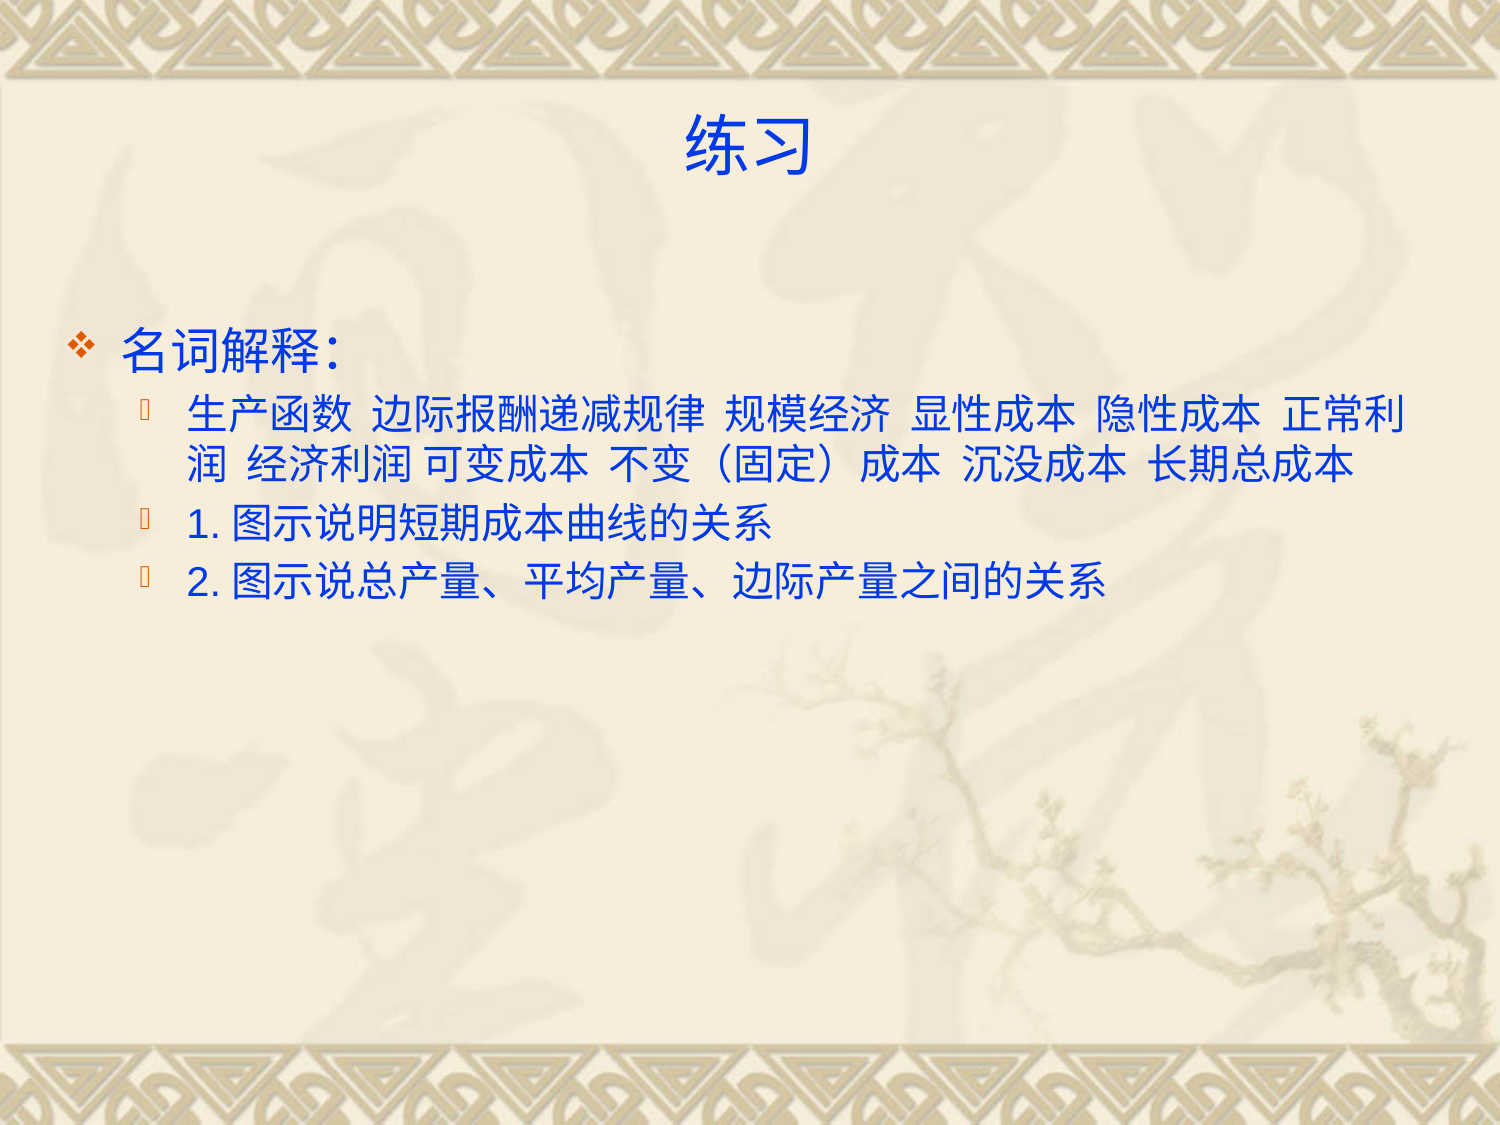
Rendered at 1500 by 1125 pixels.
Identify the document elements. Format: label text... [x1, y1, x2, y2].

list 名词解释： 生产函数 边际报酬递减规律 规模经济 显性成本 隐性成本 正常利润 经济利润 可变成本 不变（固定）成本 沉没成本 长期总成本 1.图示说明短期成本曲线的关系 2.图示说总产量、平均产量、边际产量之间的关系 [49, 312, 1451, 1001]
picture [0, 0, 1500, 1125]
title 练习 [49, 99, 1451, 188]
